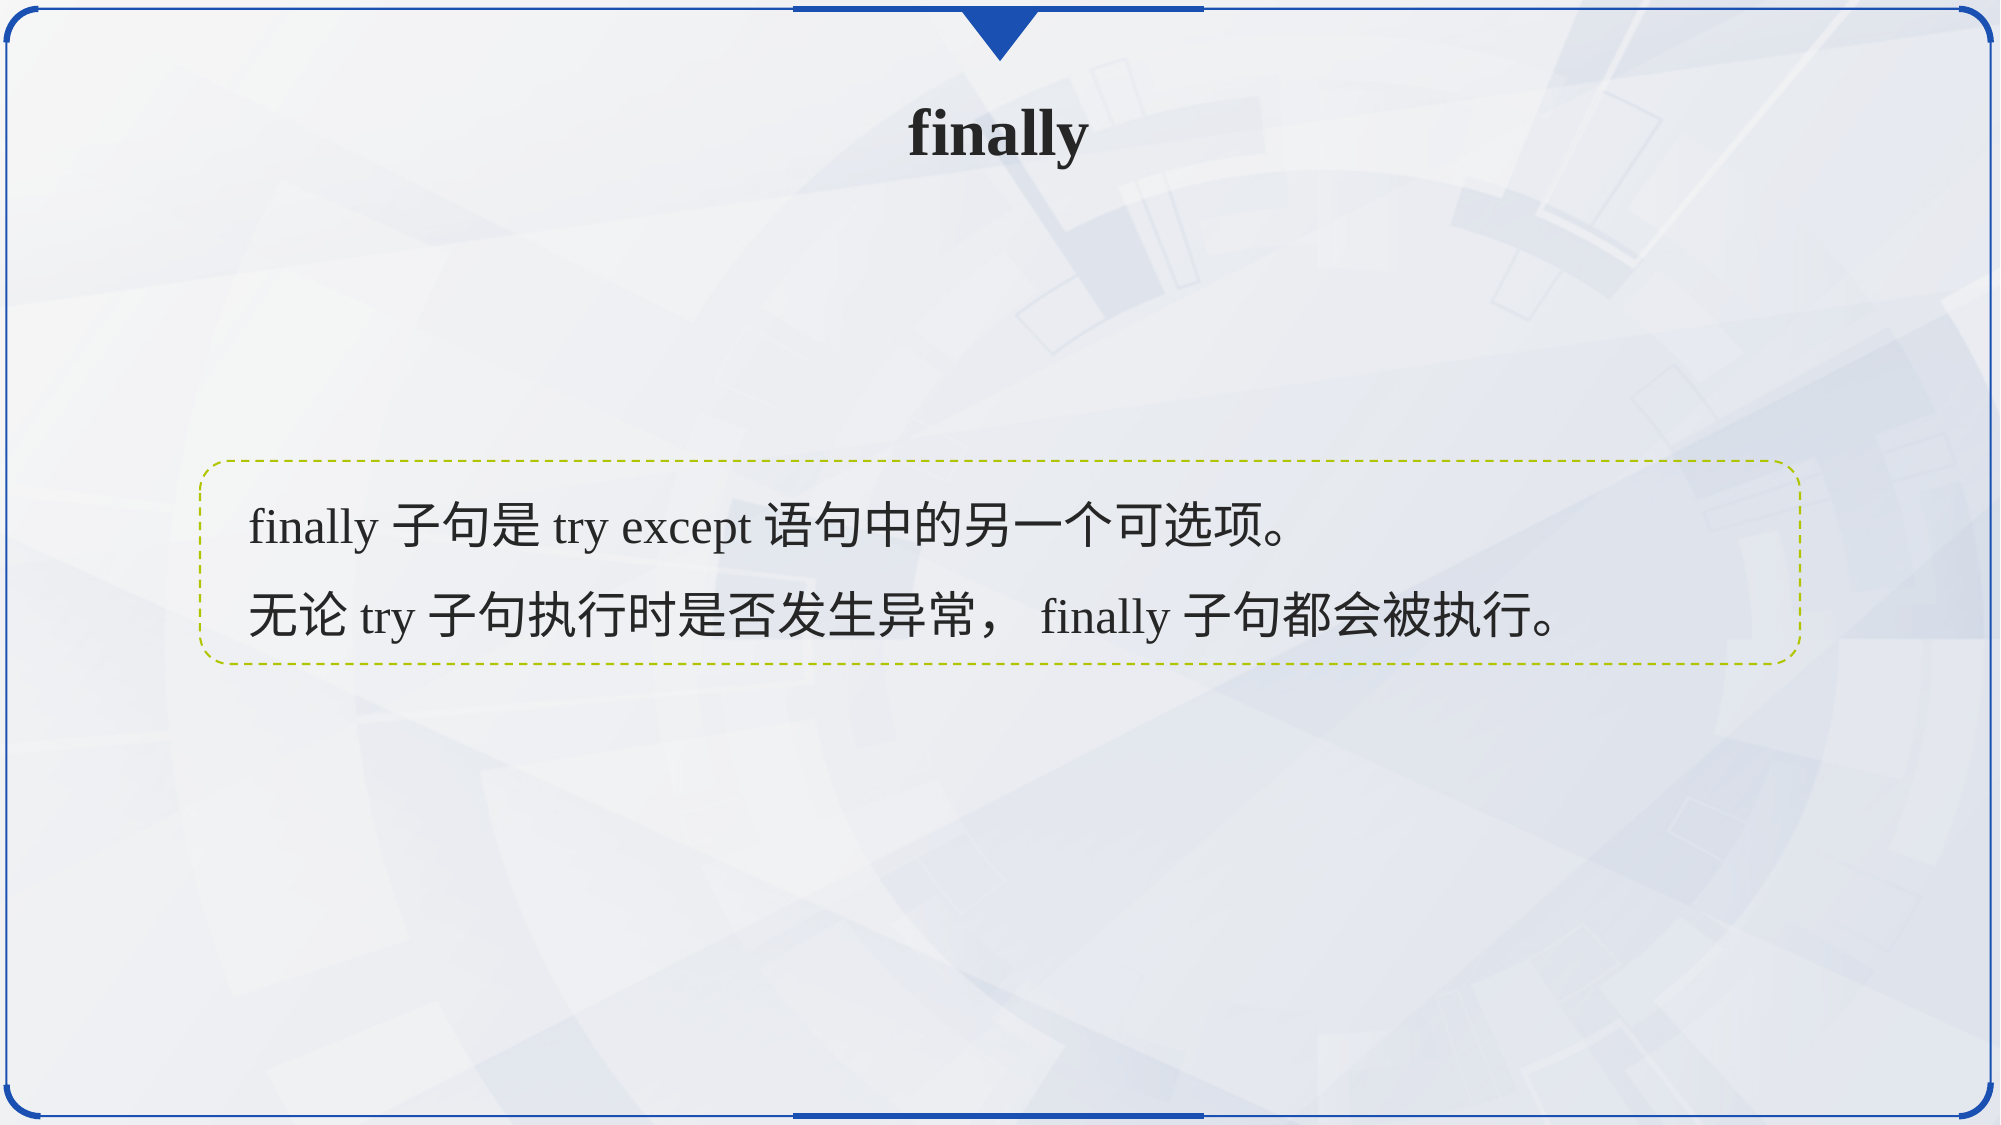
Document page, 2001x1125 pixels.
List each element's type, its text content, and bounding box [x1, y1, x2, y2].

text_box [198, 459, 1802, 666]
text_box finally [894, 81, 1106, 176]
text_box 无论try子句执行时是否发生异常，都会执行的子句是（ ）。 [0, 0, 2001, 1125]
text_box finally子句是try except语句中的另一个可选项。 无论try子句执行时是否发生异常，finally子句都会被执行。 [233, 455, 1789, 466]
